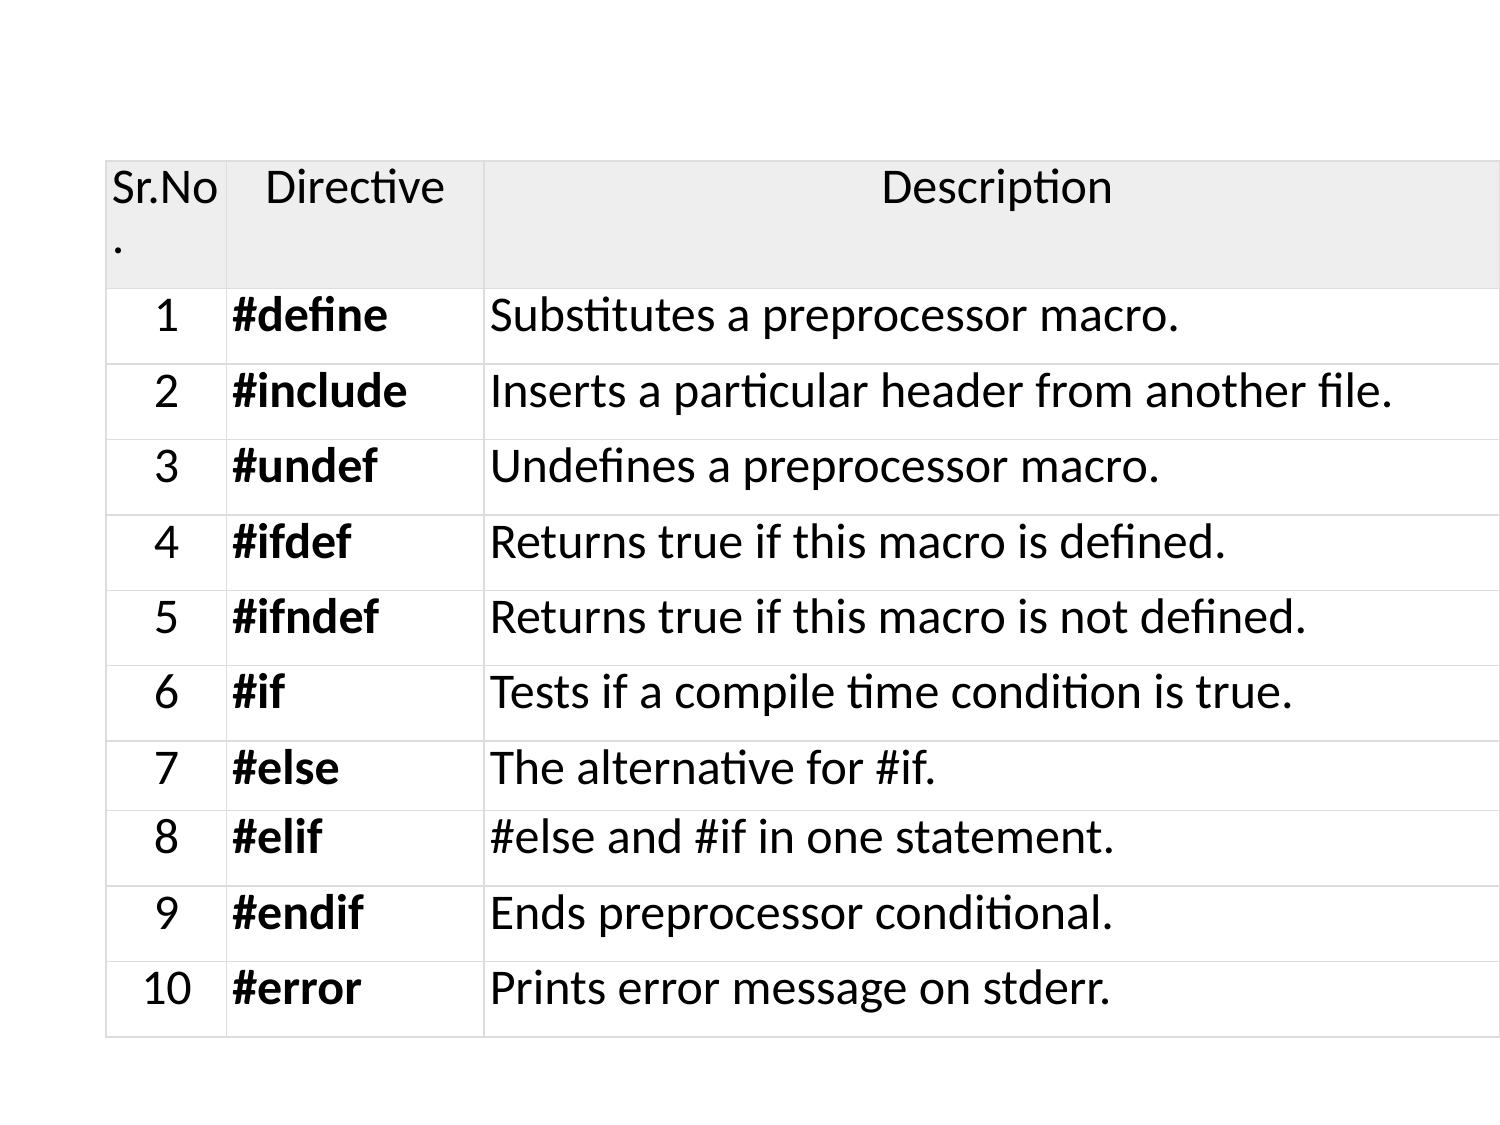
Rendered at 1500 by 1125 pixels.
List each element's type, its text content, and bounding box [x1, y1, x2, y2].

table_cell #undef [227, 440, 483, 514]
table_cell 8 [107, 811, 226, 885]
table_cell 2 [107, 365, 226, 439]
table_cell Inserts a particular header from another file. [485, 365, 1499, 439]
table_cell Substitutes a preprocessor macro. [485, 289, 1499, 363]
table_cell 1 [107, 289, 226, 363]
table_cell #elif [227, 811, 483, 885]
table_cell 3 [107, 440, 226, 514]
table_cell Ends preprocessor conditional. [485, 887, 1499, 961]
table_cell 7 [107, 742, 226, 810]
table_cell 10 [107, 962, 226, 1036]
table_cell #ifndef [227, 591, 483, 665]
table_header Directive [227, 162, 483, 288]
table_cell #include [227, 365, 483, 439]
table_header Sr.No. [107, 162, 226, 288]
table_cell 6 [107, 666, 226, 740]
table_cell Undefines a preprocessor macro. [485, 440, 1499, 514]
table_cell #else [227, 742, 483, 810]
table_cell #endif [227, 887, 483, 961]
table_cell #error [227, 962, 483, 1036]
table_cell Tests if a compile time condition is true. [485, 666, 1499, 740]
table_cell #if [227, 666, 483, 740]
table_cell #else and #if in one statement. [485, 811, 1499, 885]
table_cell The alternative for #if. [485, 742, 1499, 810]
table_cell 9 [107, 887, 226, 961]
table_header Description [485, 162, 1499, 288]
table_cell Prints error message on stderr. [485, 962, 1499, 1036]
table_cell Returns true if this macro is defined. [485, 516, 1499, 590]
table_cell #ifdef [227, 516, 483, 590]
table_cell #define [227, 289, 483, 363]
table_cell 5 [107, 591, 226, 665]
table_cell 4 [107, 516, 226, 590]
table_cell Returns true if this macro is not defined. [485, 591, 1499, 665]
